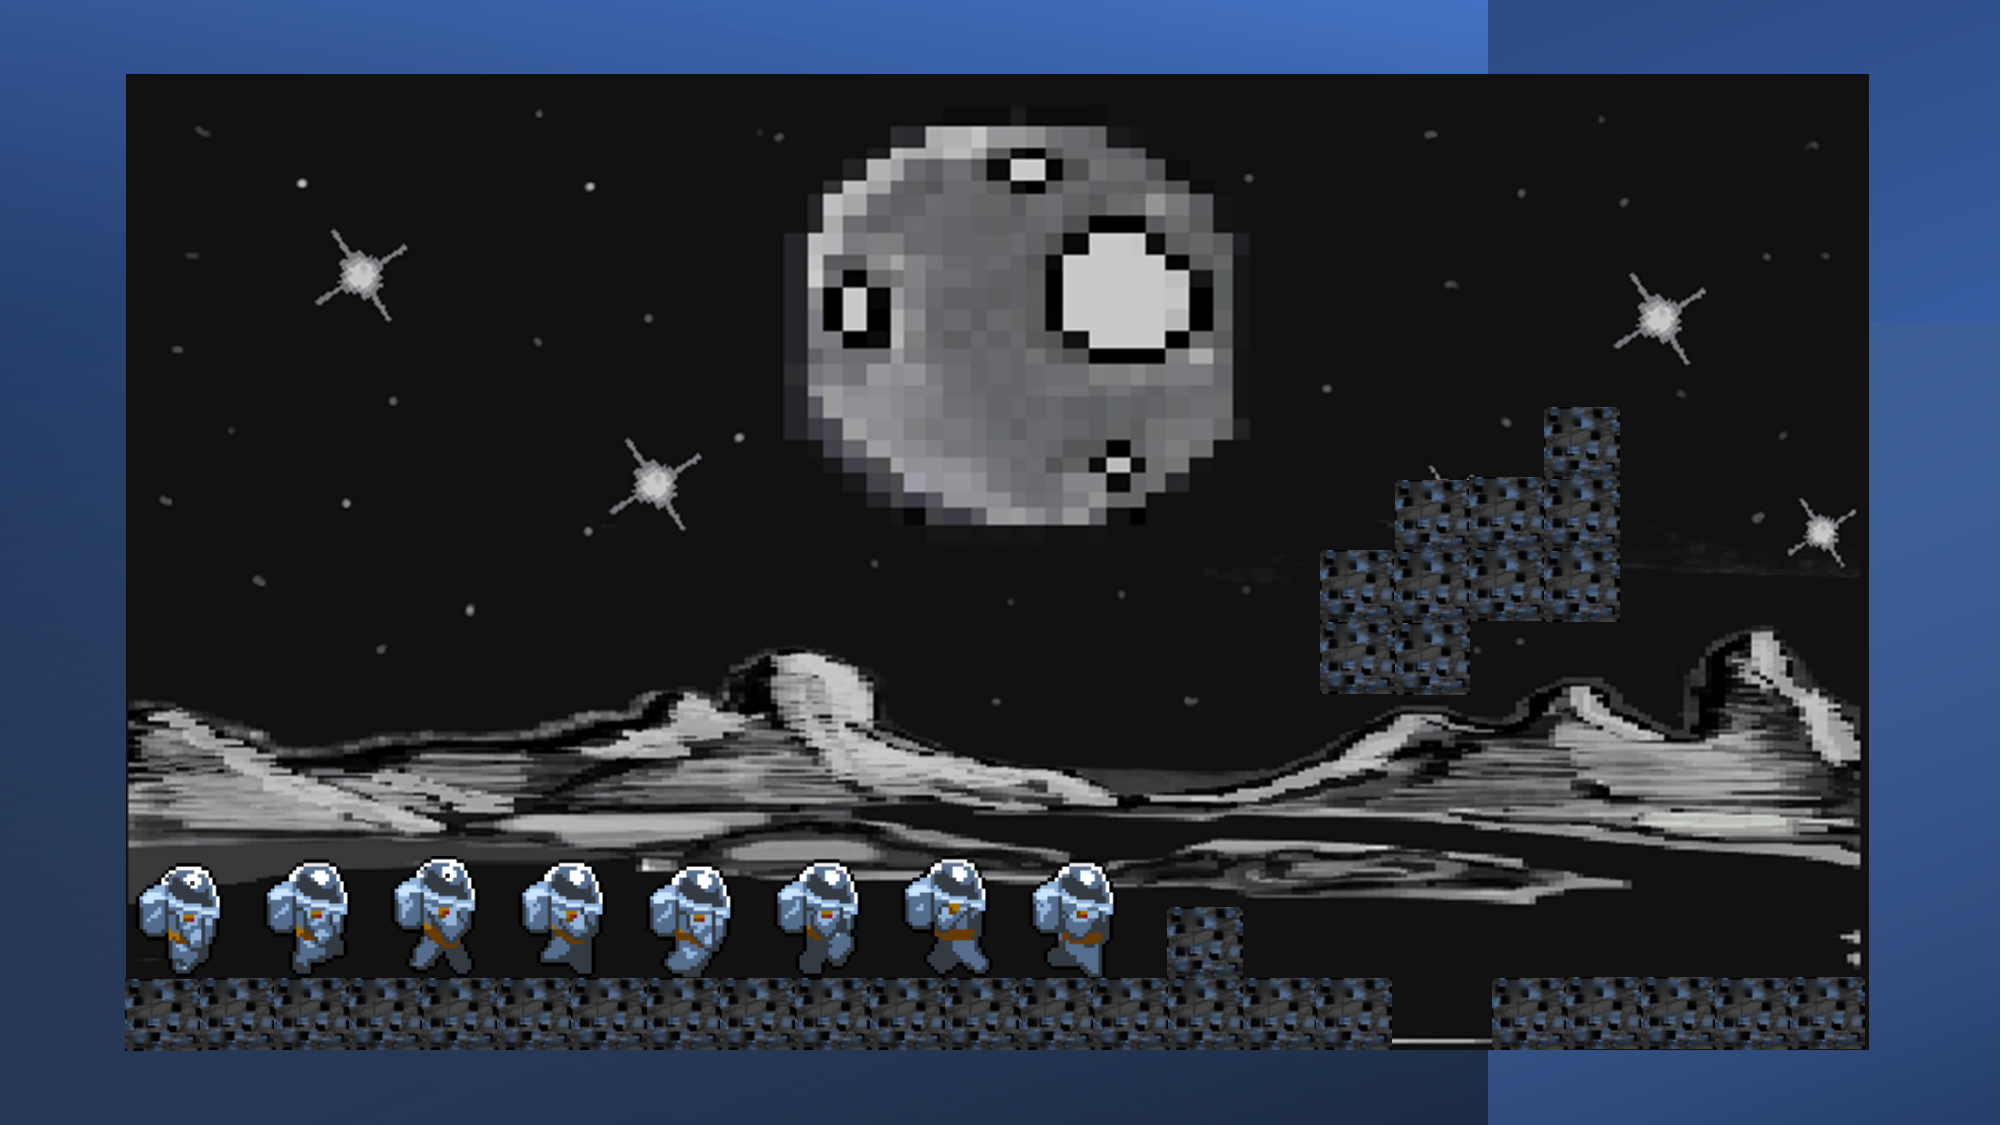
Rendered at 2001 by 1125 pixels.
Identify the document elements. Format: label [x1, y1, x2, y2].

text_box [1489, 0, 2000, 321]
text_box [0, 321, 2000, 1125]
text_box [0, 0, 1489, 321]
picture [118, 74, 1869, 1051]
